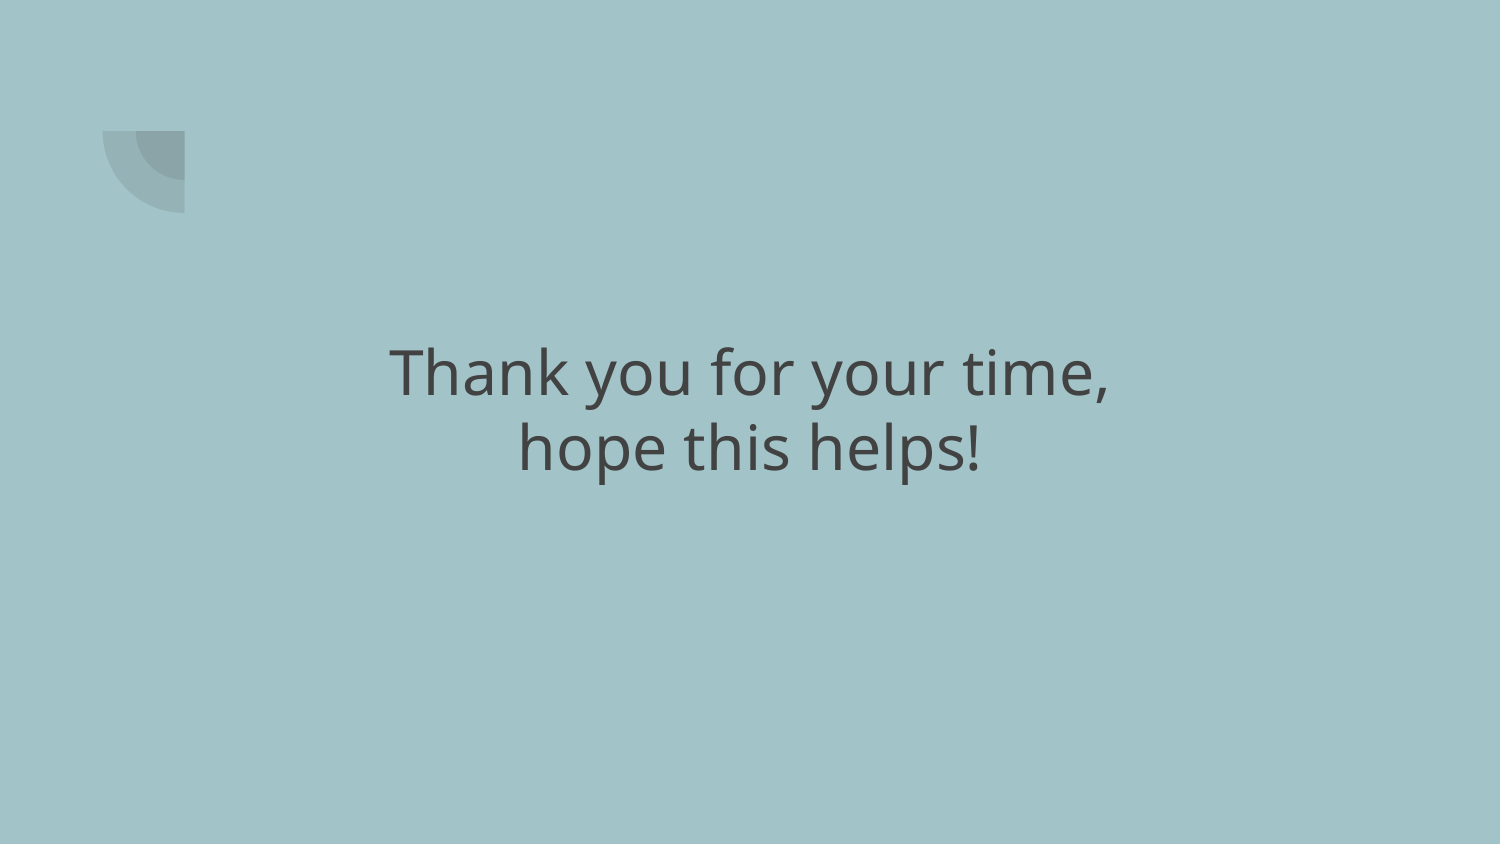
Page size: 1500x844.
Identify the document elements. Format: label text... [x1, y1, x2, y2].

text_box Thank you for your time, hope this helps! [300, 318, 1201, 499]
